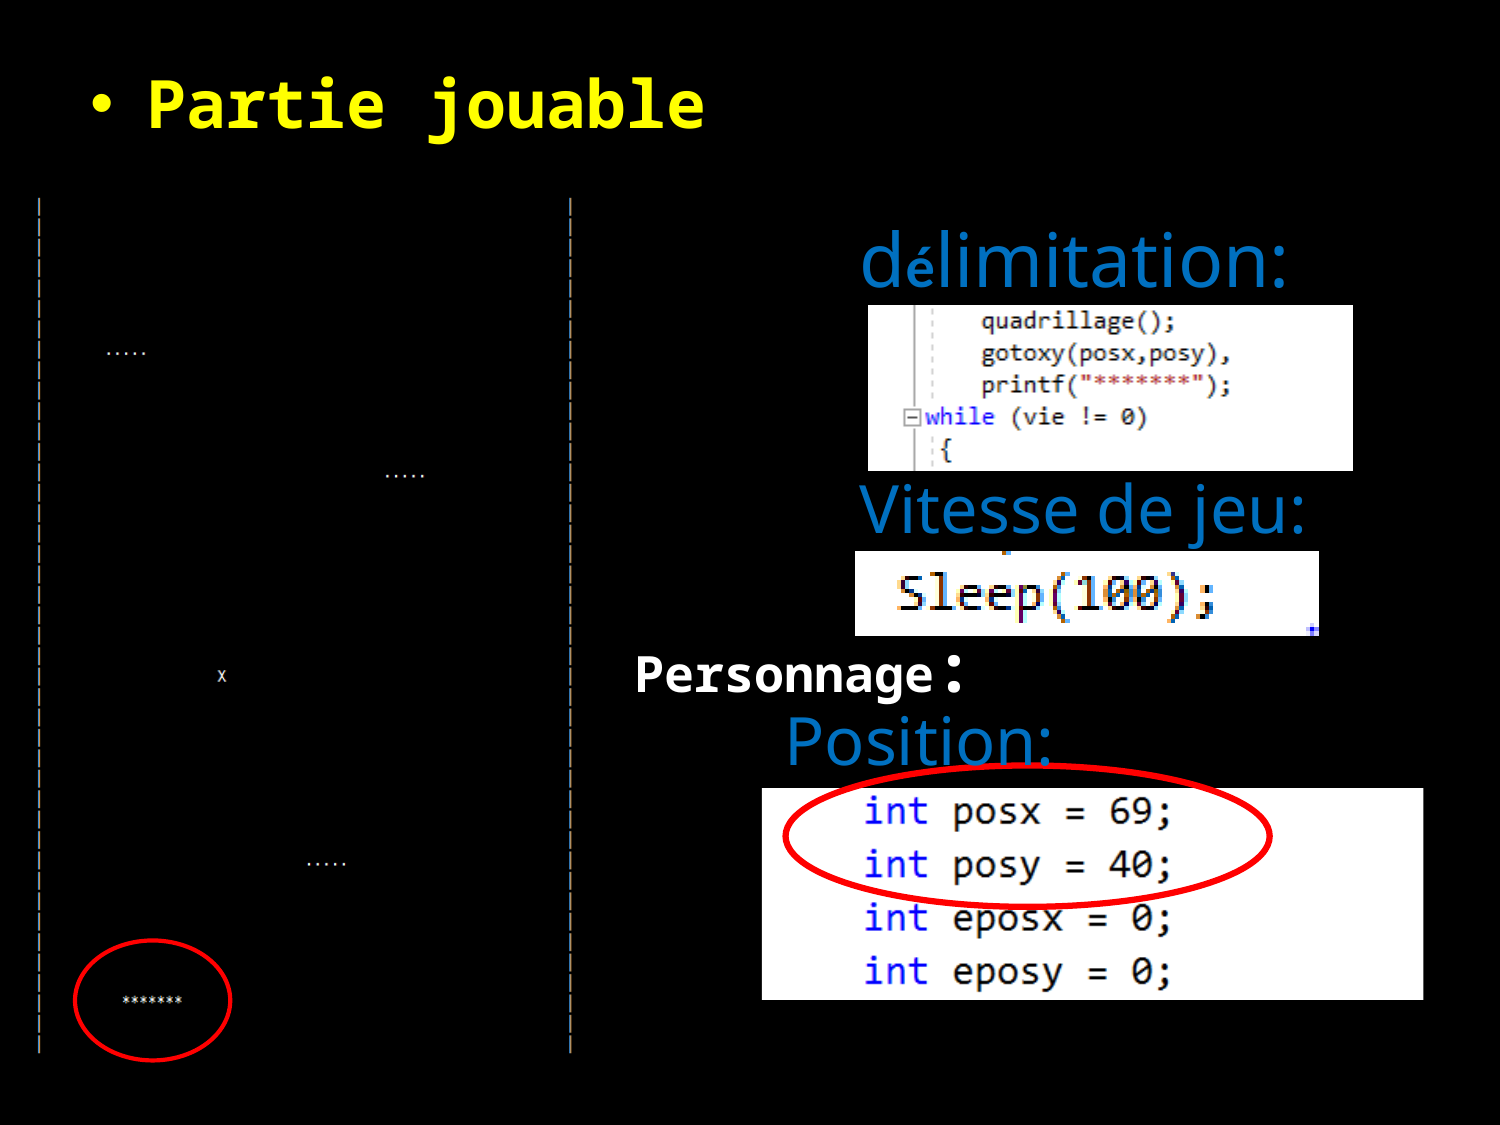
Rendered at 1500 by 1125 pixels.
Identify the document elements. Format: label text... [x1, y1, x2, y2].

picture [761, 788, 1424, 1000]
picture [17, 184, 597, 1061]
picture [868, 305, 1353, 472]
text_box Position: [769, 691, 1266, 786]
text_box Personnage: [619, 618, 1116, 713]
text_box délimitation: Vitesse de jeu: [844, 204, 1341, 600]
picture [854, 551, 1320, 636]
text_box Partie jouable [74, 54, 1425, 161]
